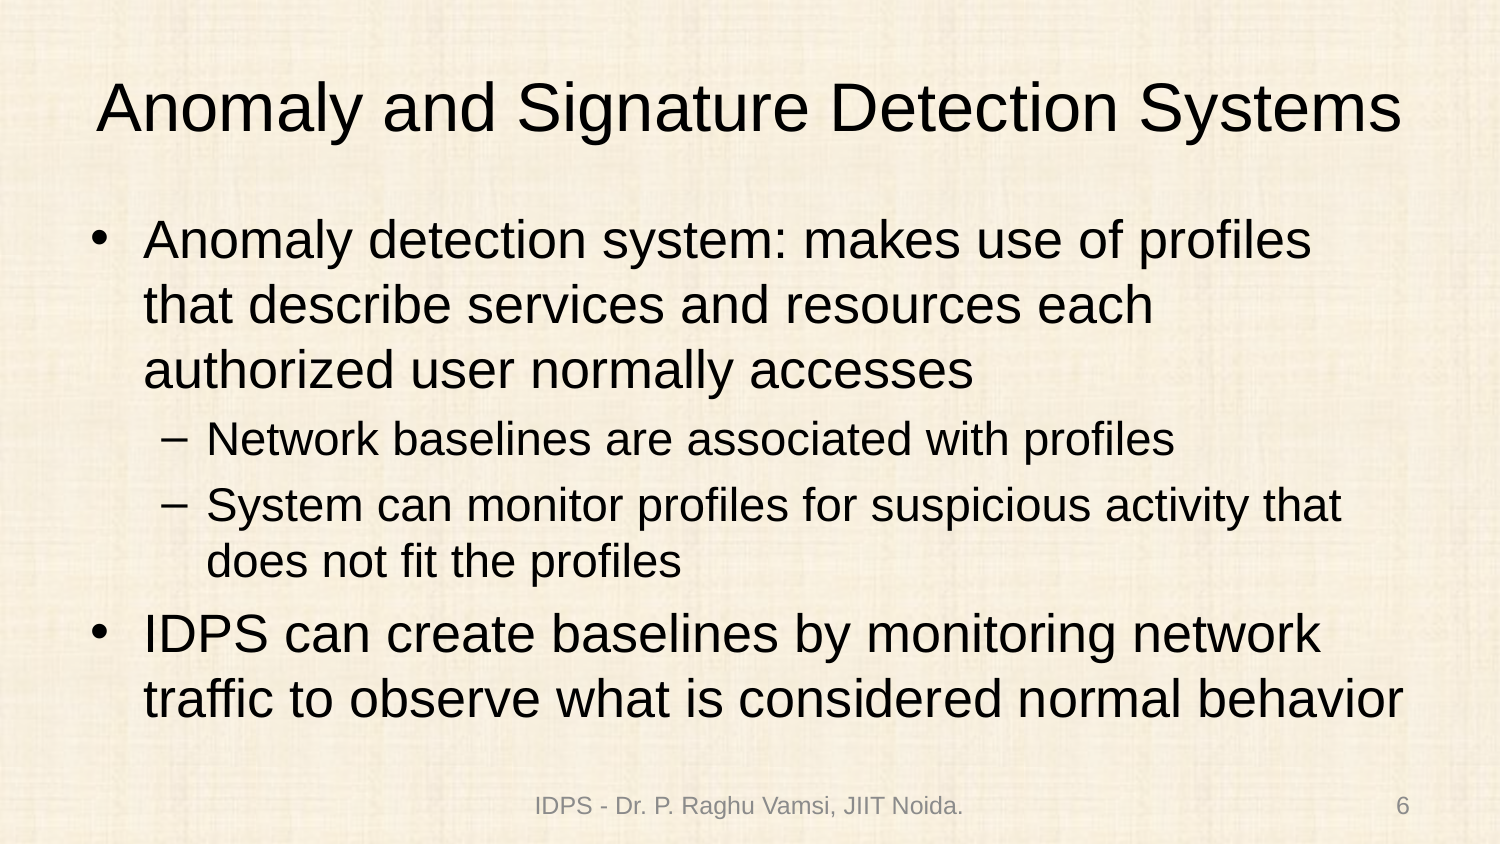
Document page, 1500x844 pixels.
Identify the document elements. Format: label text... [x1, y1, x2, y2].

title Anomaly and Signature Detection Systems [75, 33, 1425, 175]
list Anomaly detection system: makes use of profiles that describe services and resources each authorized user normally accesses Network baselines are associated with profiles System can monitor profiles for suspicious activity that does not fit the profiles IDPS can create baselines by monitoring network traffic to observe what is considered normal behavior [75, 196, 1425, 754]
footer IDPS - Dr. P. Raghu Vamsi, JIIT Noida. [512, 782, 988, 827]
slide_number 6 [1074, 782, 1425, 827]
